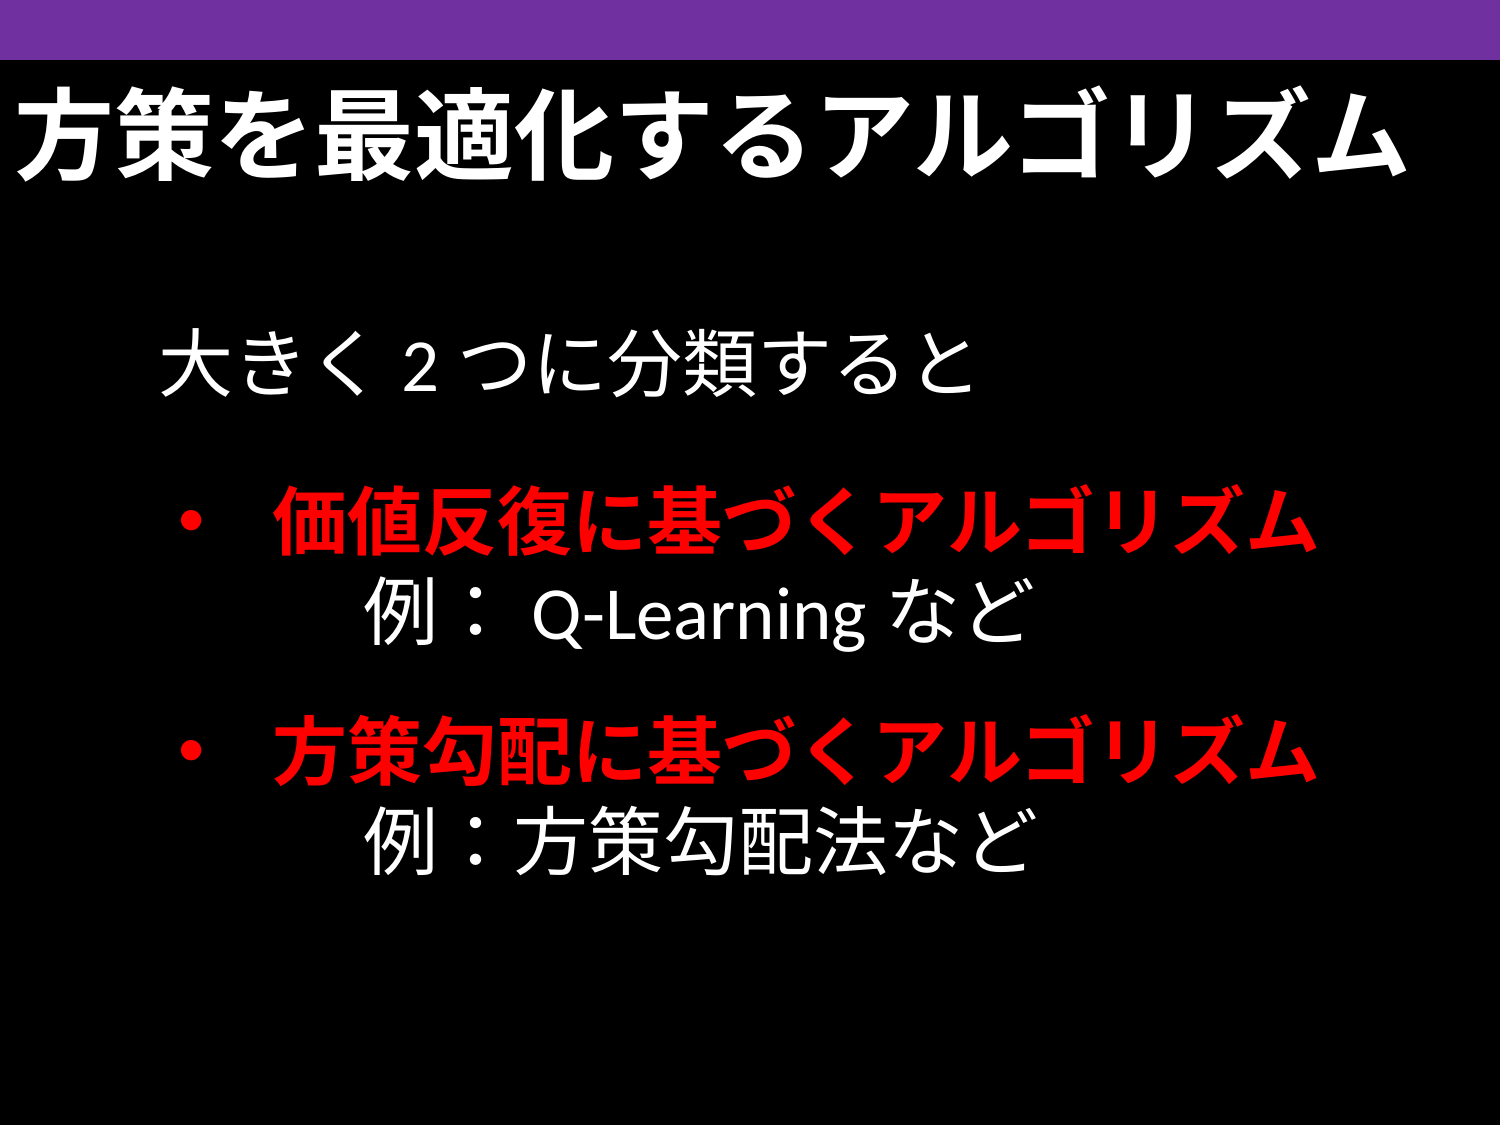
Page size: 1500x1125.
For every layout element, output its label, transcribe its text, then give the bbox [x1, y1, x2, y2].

text_box 方策を最適化するアルゴリズム [0, 78, 1500, 185]
text_box 大きく2つに分類すると [143, 308, 998, 414]
text_box 価値反復に基づくアルゴリズム 例：Q-Learningなど [164, 466, 1336, 662]
text_box 方策勾配に基づくアルゴリズム 例：方策勾配法など [164, 697, 1336, 893]
text_box [0, 0, 1500, 61]
